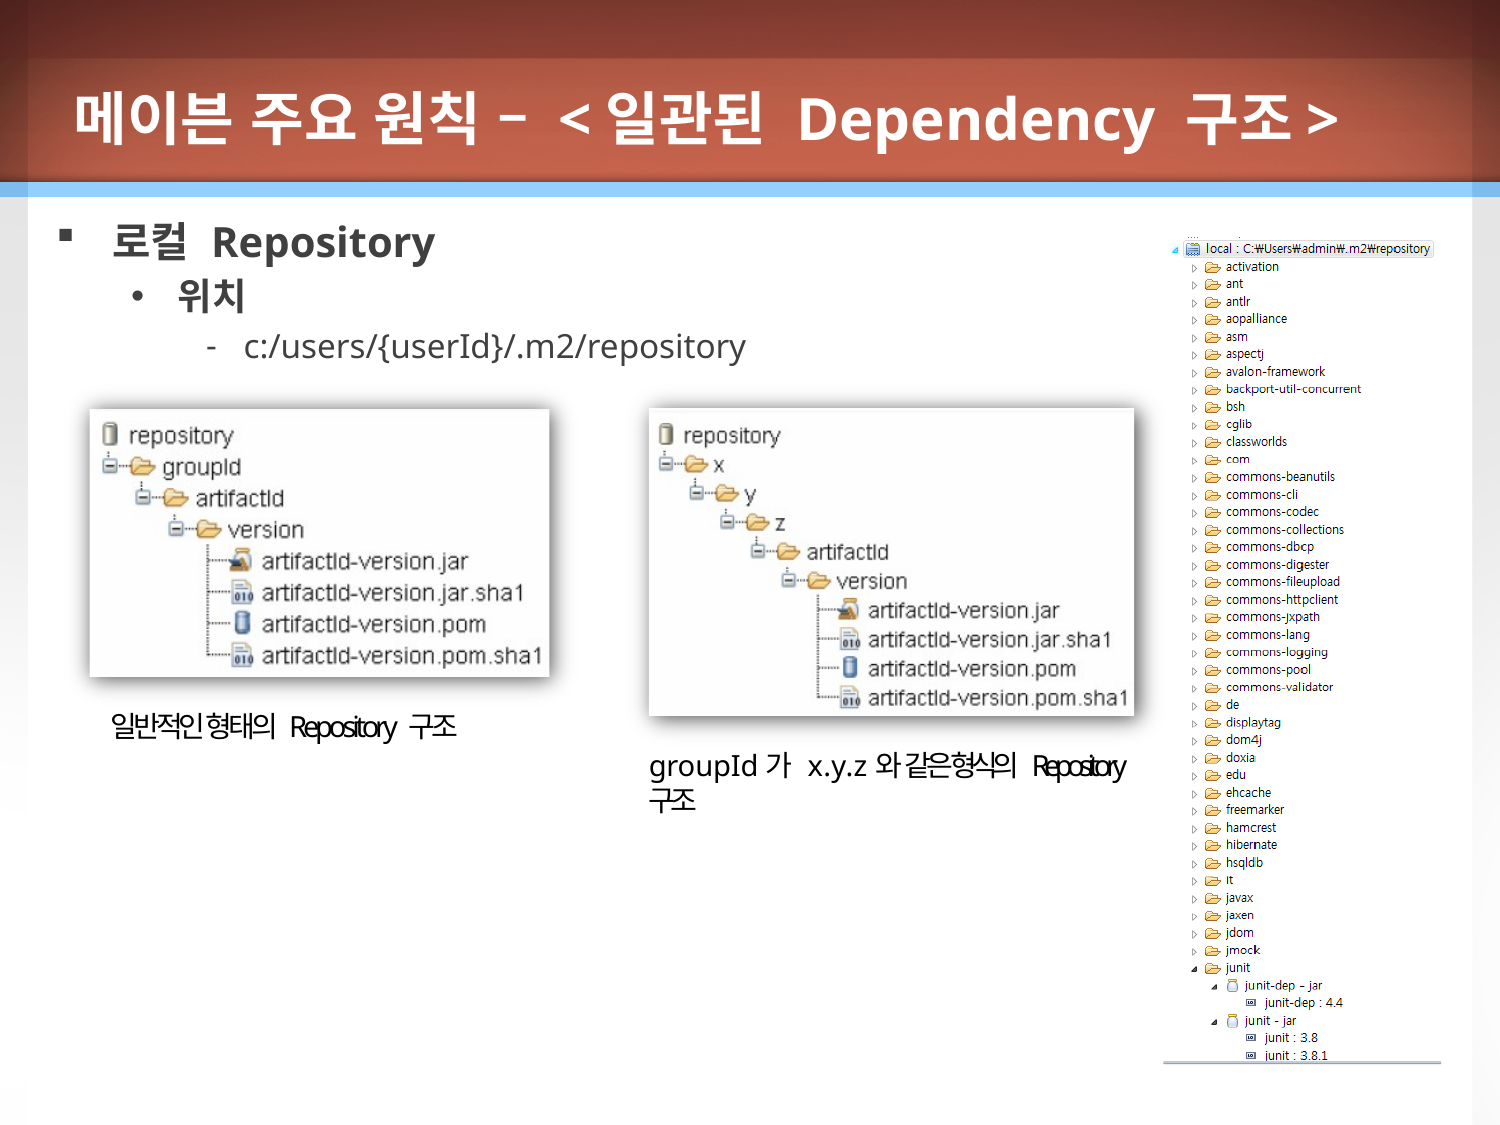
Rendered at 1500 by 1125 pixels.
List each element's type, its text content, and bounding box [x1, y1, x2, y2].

text_box 메이븐 주요 원칙 – <일관된 Dependency 구조> [58, 75, 1442, 160]
list 로컬 Repository 위치 c:/users/{userId}/.m2/repository [41, 208, 1459, 1077]
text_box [58, 237, 1442, 1065]
picture [0, 59, 1500, 1125]
